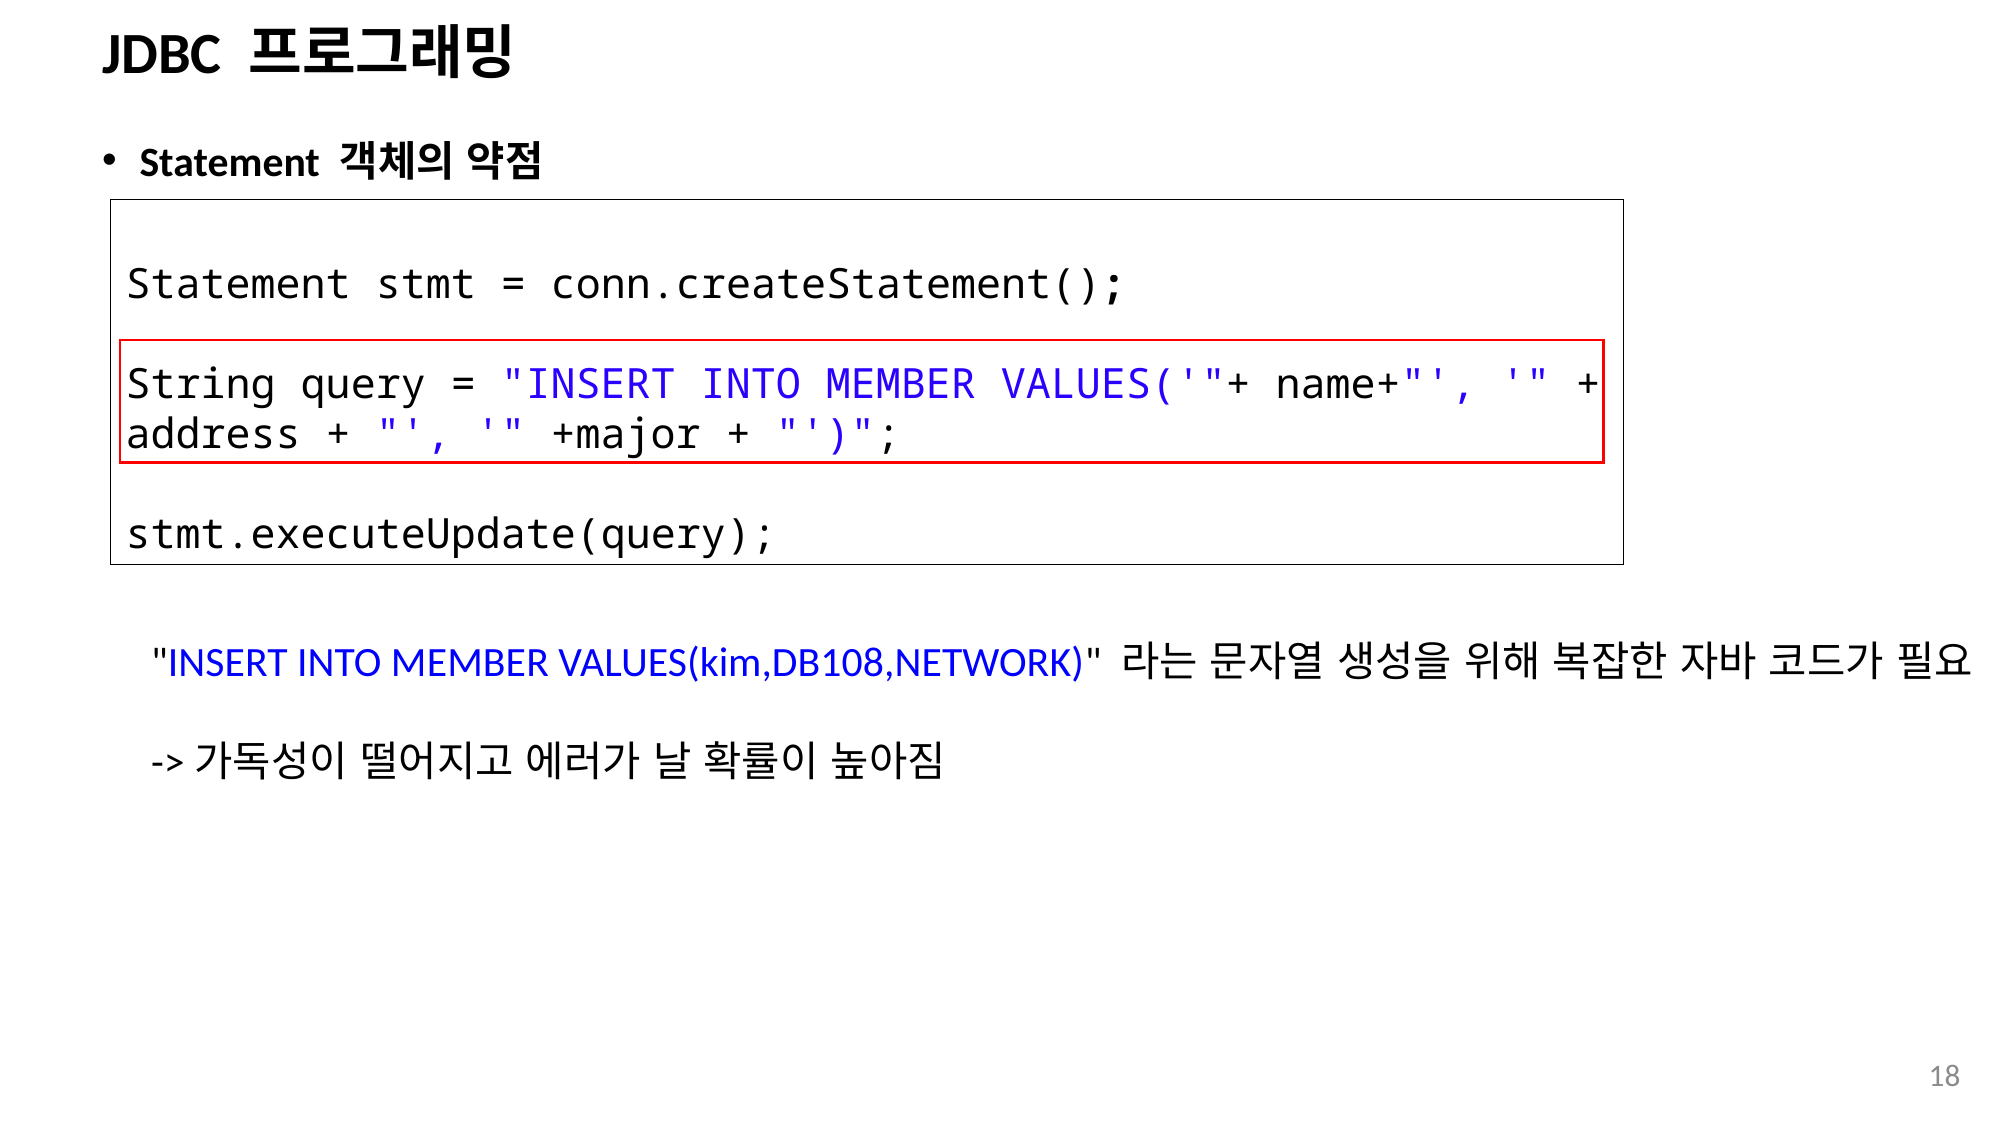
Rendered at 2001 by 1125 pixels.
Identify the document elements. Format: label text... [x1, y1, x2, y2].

title JDBC 프로그래밍 [87, 26, 1812, 83]
text_box Statement stmt = conn.createStatement(); String query = "INSERT INTO MEMBER VALUES('"+ name+"', '" + address + "', '" +major + "')"; stmt.executeUpdate(query); [110, 199, 1624, 565]
text_box "INSERT INTO MEMBER VALUES(kim,DB108,NETWORK)" 라는 문자열 생성을 위해 복잡한 자바 코드가 필요 ->가독성이 떨어지고 에러가 날 확률이 높아짐 [136, 577, 1989, 793]
slide_number 18 [1412, 1042, 1976, 1106]
text_box [119, 339, 1605, 464]
list Statement 객체의 약점 [87, 107, 1909, 1049]
